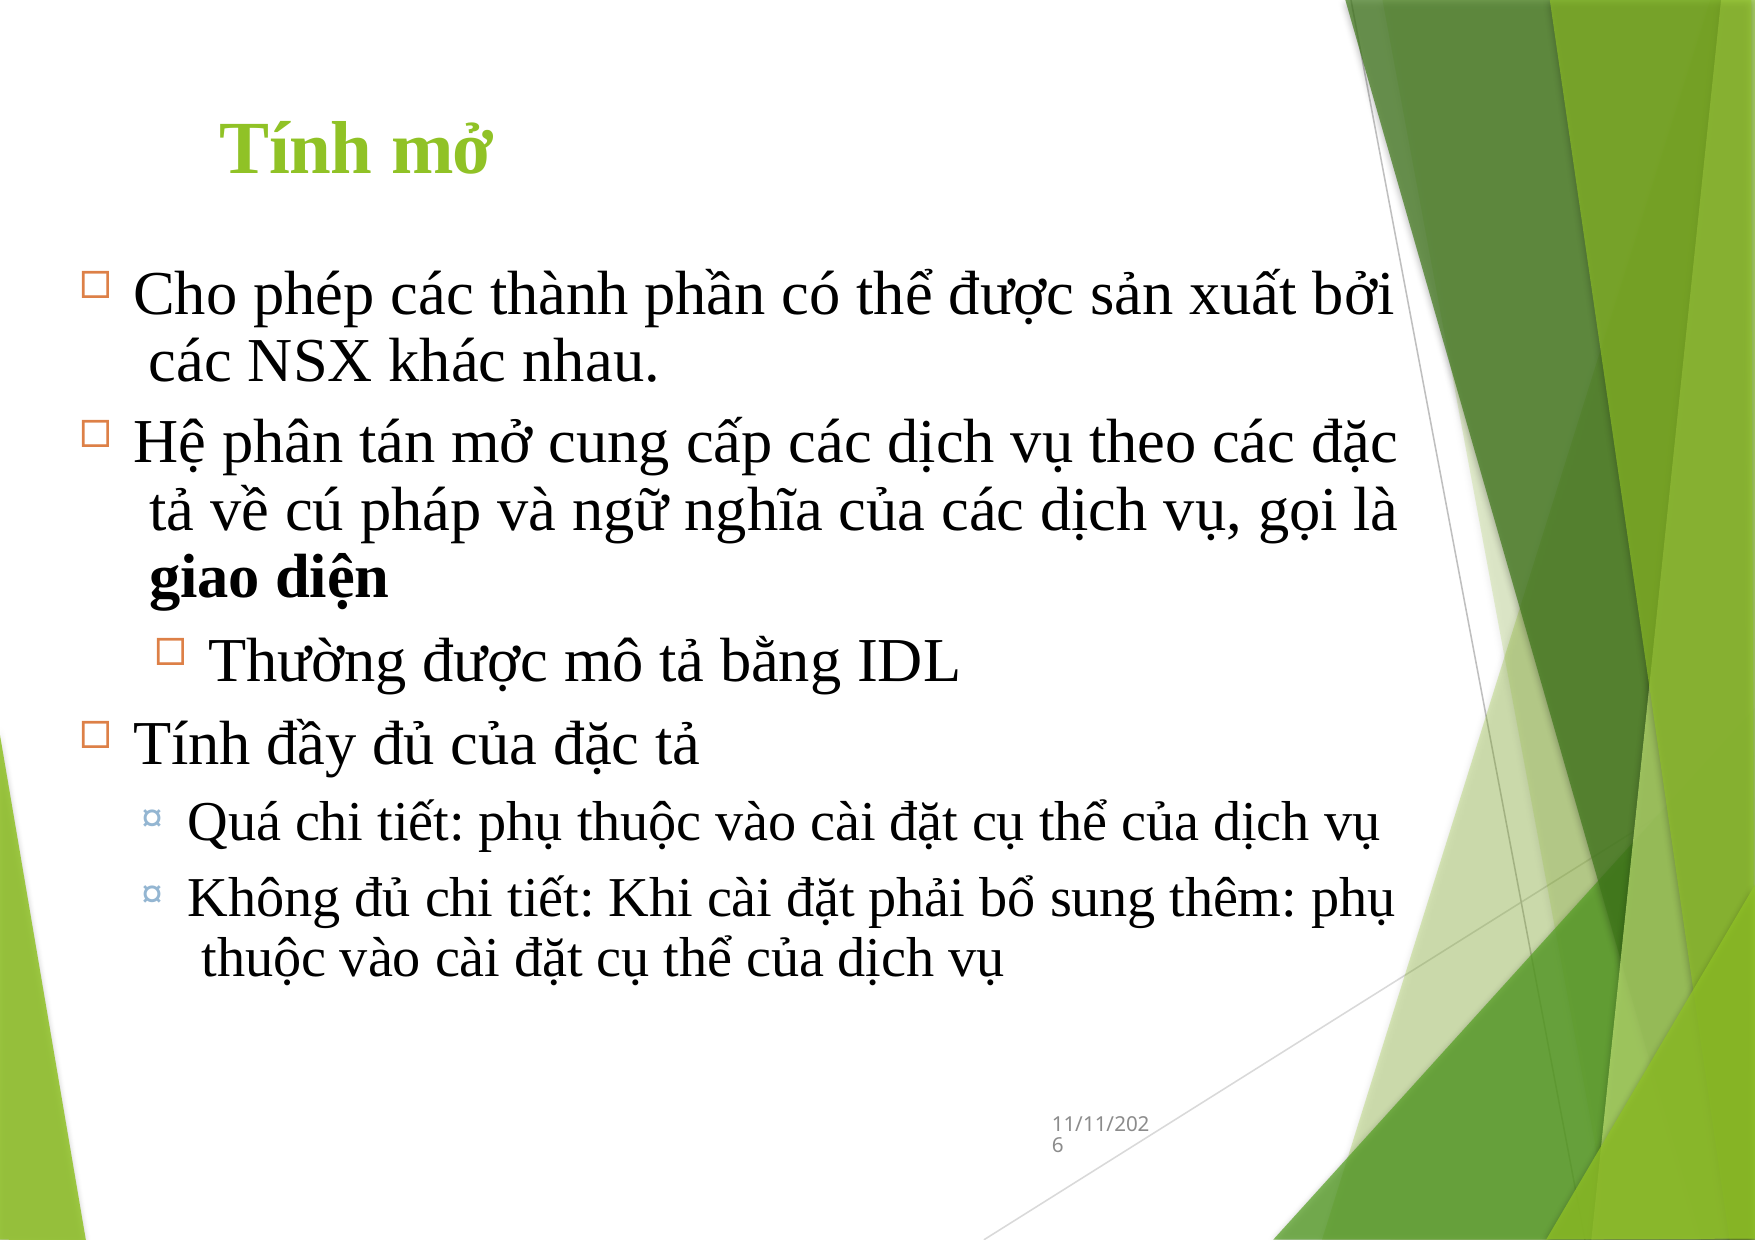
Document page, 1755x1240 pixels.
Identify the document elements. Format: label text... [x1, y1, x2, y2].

title Tính mở [217, 96, 713, 249]
text_box Cho phép các thành phần có thể được sản xuất bởi các NSX khác nhau. Hệ phân tán mở cung cấp các dịch vụ theo các đặc tả về cú pháp và ngữ nghĩa của các dịch vụ, gọi là giao diện Thường được mô tả bằng IDL Tính đầy đủ của đặc tả Quá chi tiết: phụ thuộc vào cài đặt cụ thể của dịch vụ Không đủ chi tiết: Khi cài đặt phải bổ sung thêm: phụ thuộc vào cài đặt cụ thể của dịch vụ [77, 249, 1399, 988]
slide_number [1036, 1091, 1169, 1158]
